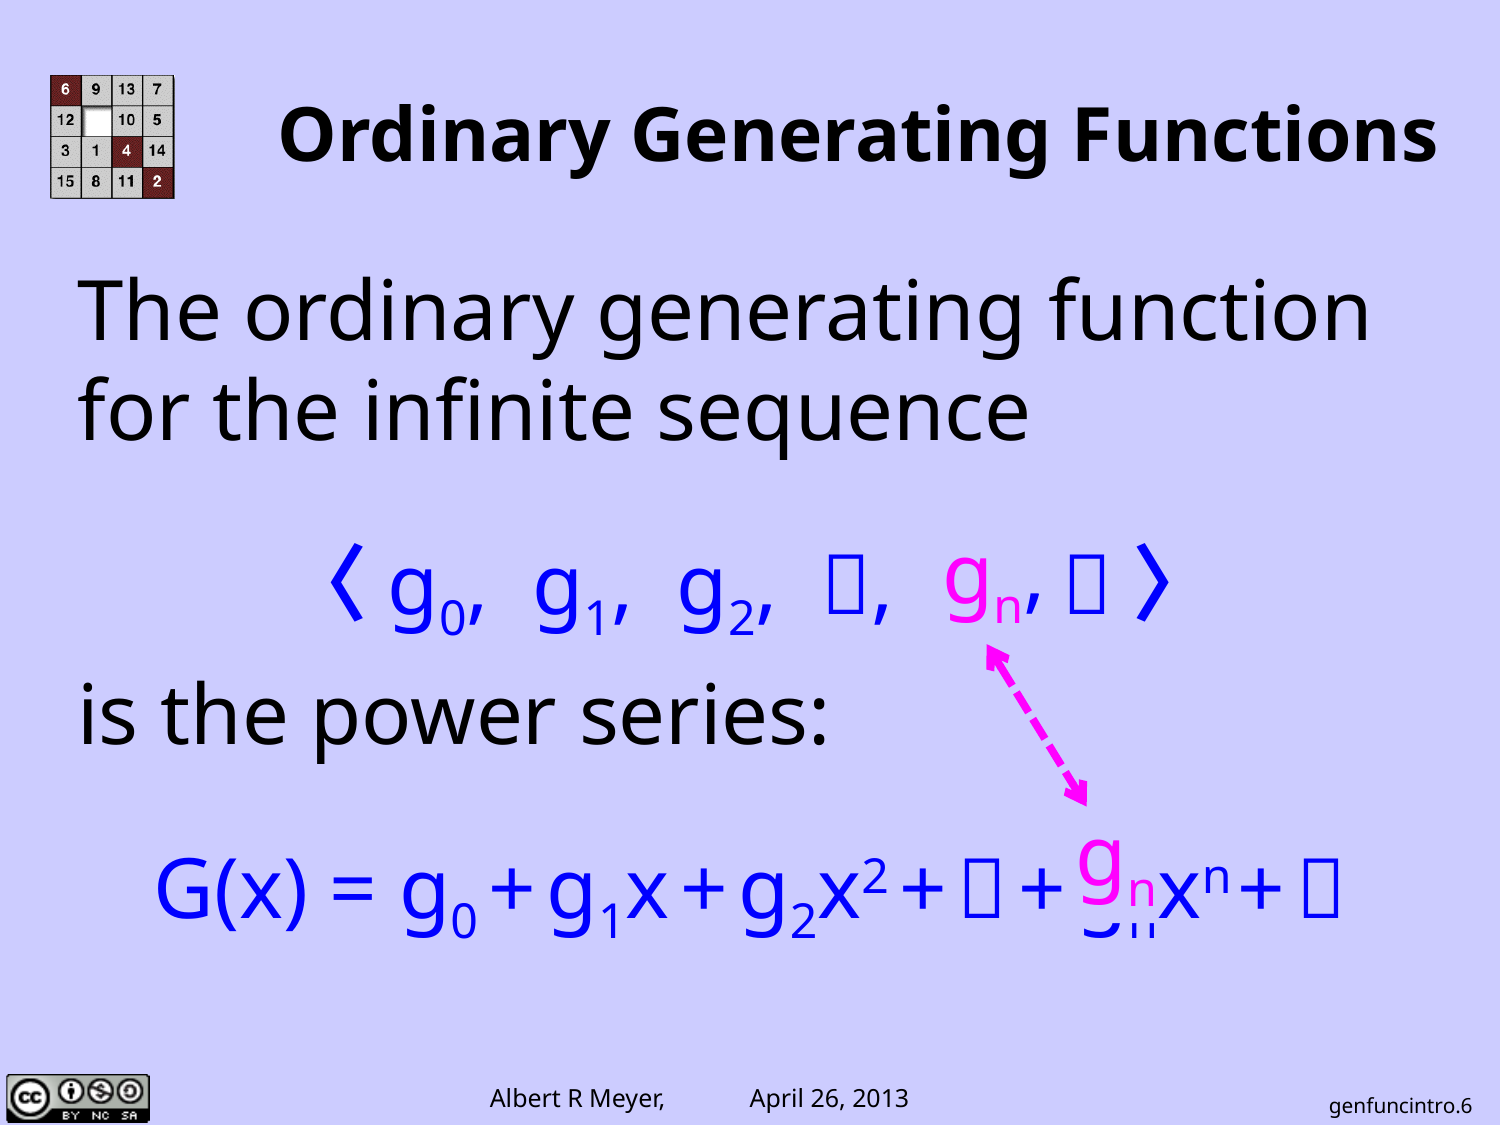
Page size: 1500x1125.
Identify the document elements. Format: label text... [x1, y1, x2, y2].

slide_number genfuncintro.6 [1049, 1084, 1488, 1125]
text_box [924, 512, 1154, 912]
title Ordinary Generating Functions [262, 37, 1500, 226]
picture [50, 75, 175, 199]
list The ordinary generating function for the infinite sequence 〈g0, g1, g2, , gn, 〉 is the power series: G(x) = g0 + g1x + g2x2 +  + gnxn +  [62, 249, 1438, 1001]
picture [6, 1074, 150, 1123]
